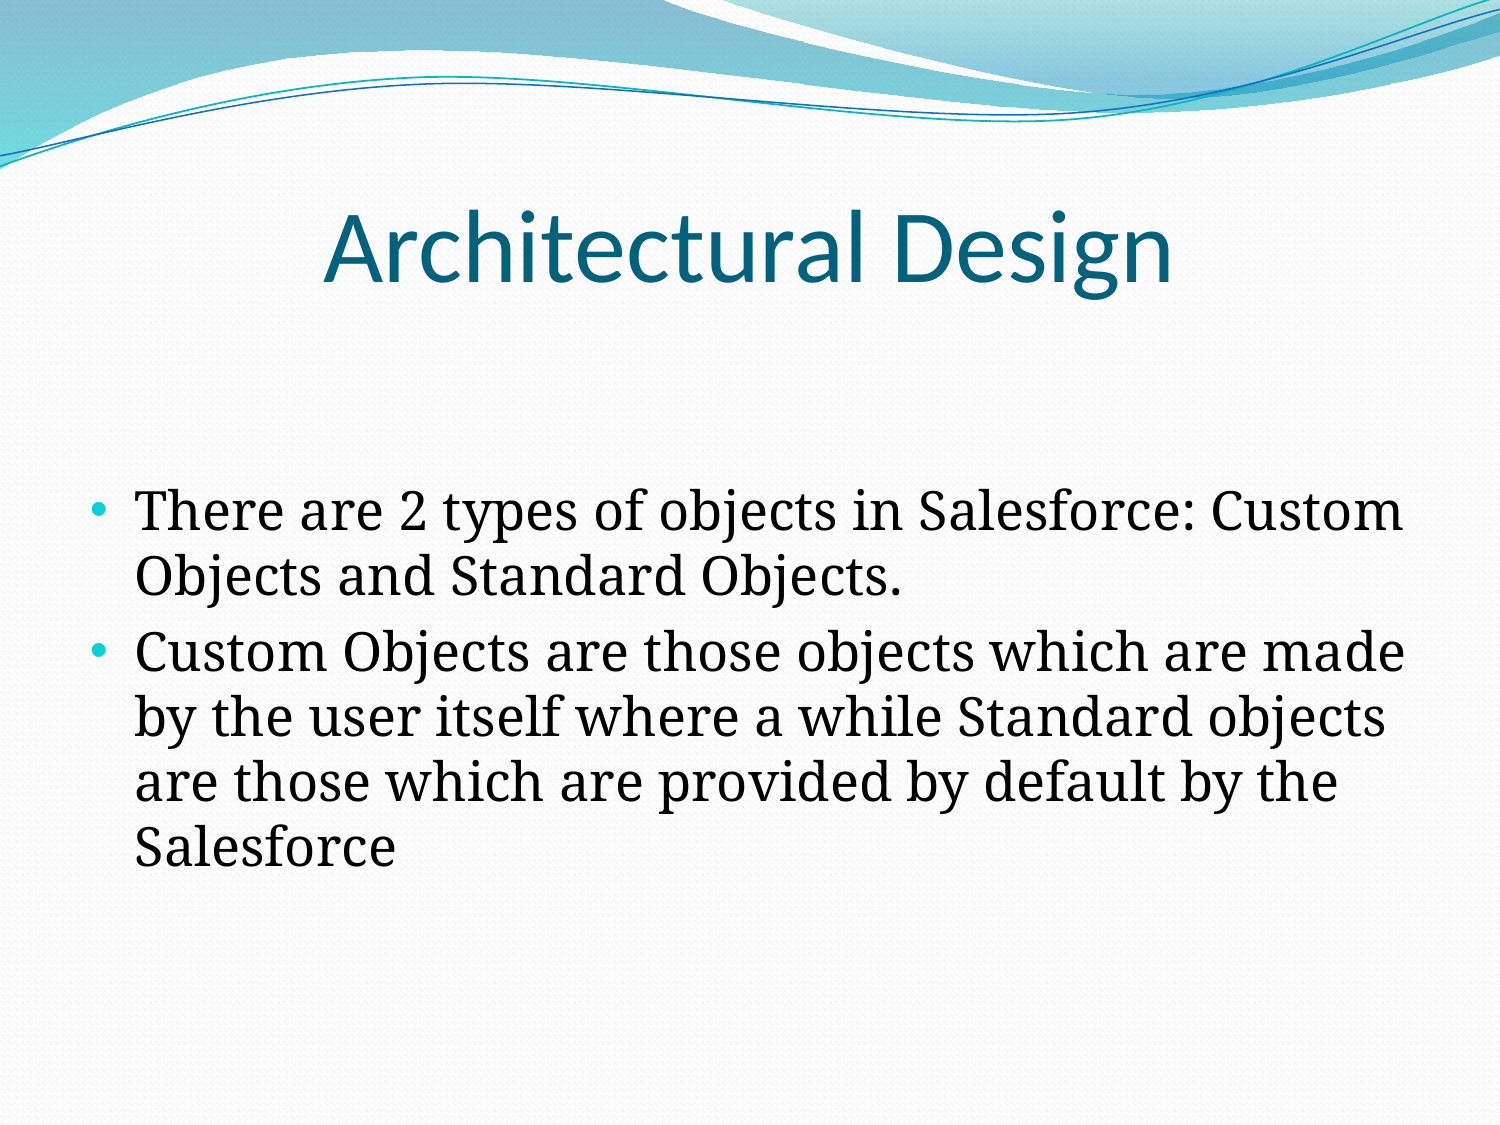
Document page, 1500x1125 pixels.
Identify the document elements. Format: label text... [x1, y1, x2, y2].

title Architectural Design [75, 115, 1425, 303]
list There are 2 types of objects in Salesforce: Custom Objects and Standard Objects. Custom Objects are those objects which are made by the user itself where a while Standard objects are those which are provided by default by the Salesforce [75, 317, 1425, 1038]
